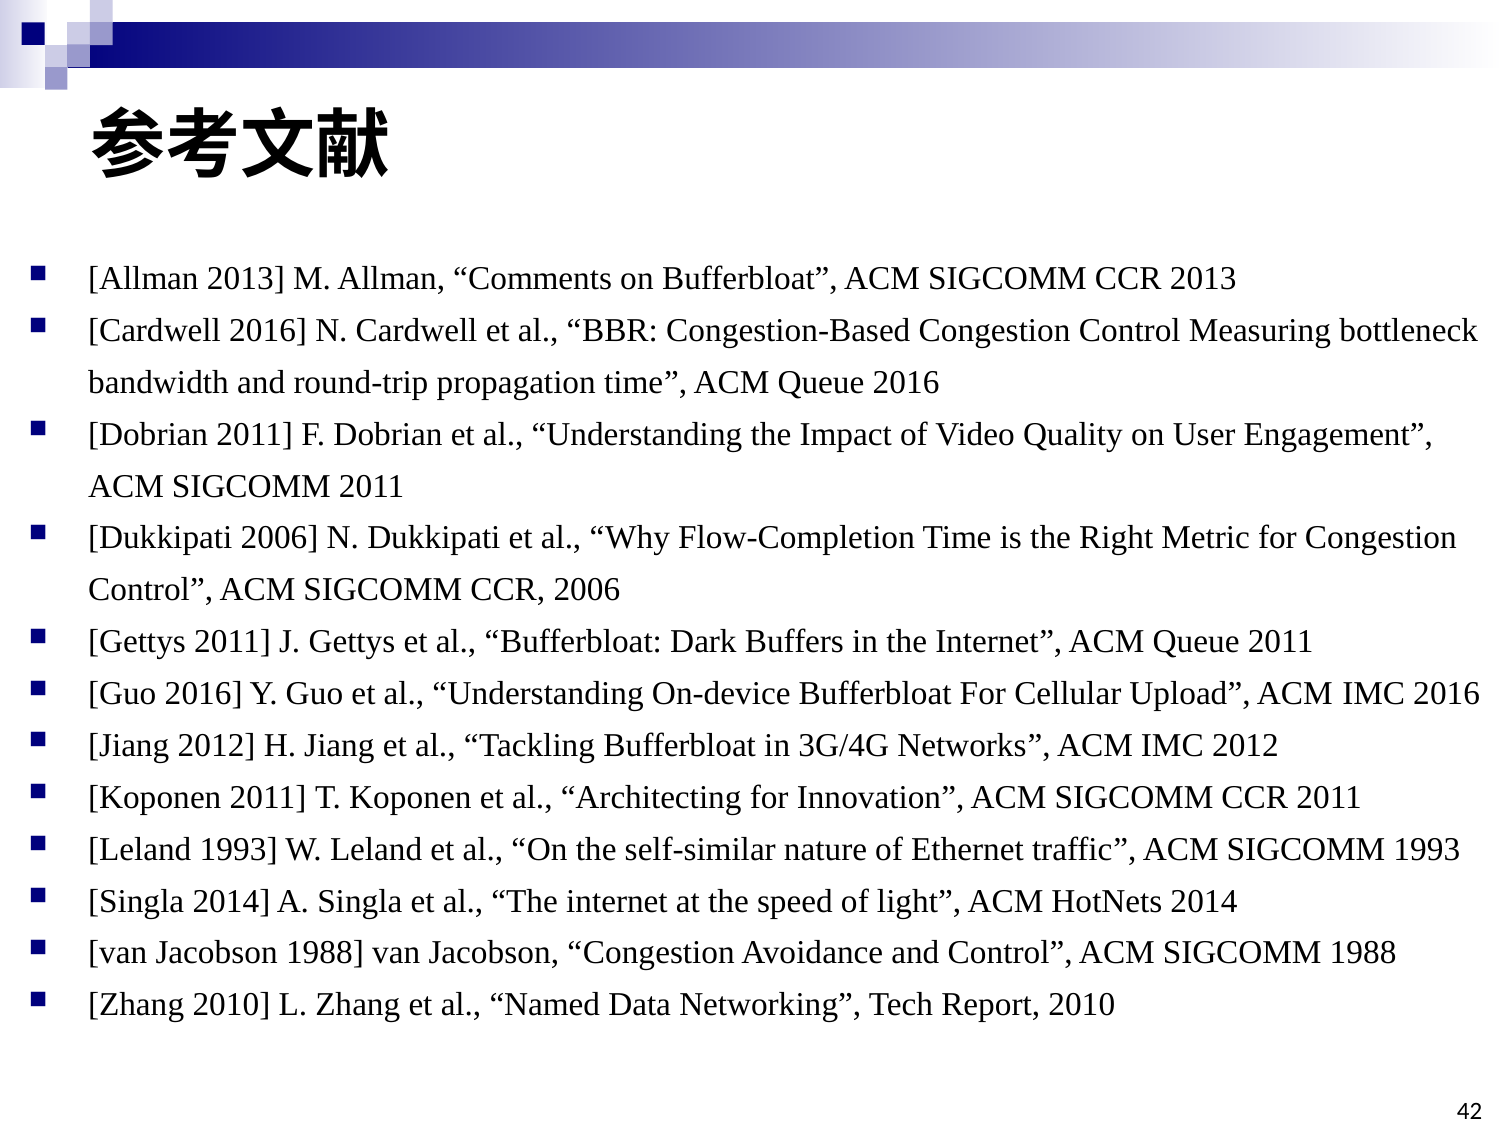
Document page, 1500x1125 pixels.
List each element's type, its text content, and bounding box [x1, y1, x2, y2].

slide_number 42 [1448, 1100, 1483, 1125]
title 参考文献 [75, 75, 1425, 209]
list [Allman 2013] M. Allman, “Comments on Bufferbloat”, ACM SIGCOMM CCR 2013 [Cardwell 2016] N. Cardwell et al., “BBR: Congestion-Based Congestion Control Measuring bottleneck bandwidth and round-trip propagation time”, ACM Queue 2016 [Dobrian 2011] F. Dobrian et al., “Understanding the Impact of Video Quality on User Engagement”, ACM SIGCOMM 2011 [Dukkipati 2006] N. Dukkipati et al., “Why Flow-Completion Time is the Right Metric for Congestion Control”, ACM SIGCOMM CCR, 2006 [Gettys 2011] J. Gettys et al., “Bufferbloat: Dark Buffers in the Internet”, ACM Queue 2011 [Guo 2016] Y. Guo et al., “Understanding On-device Bufferbloat For Cellular Upload”, ACM IMC 2016 [Jiang 2012] H. Jiang et al., “Tackling Bufferbloat in 3G/4G Networks”, ACM IMC 2012 [Koponen 2011] T. Koponen et al., “Architecting for Innovation”, ACM SIGCOMM CCR 2011 [Leland 1993] W. Leland et al., “On the self-similar nature of Ethernet traffic”, ACM SIGCOMM 1993 [Singla 2014] A. Singla et al., “The internet at the speed of light”, ACM HotNets 2014 [van Jacobson 1988] van Jacobson, “Congestion Avoidance and Control”, ACM SIGCOMM 1988 [Zhang 2010] L. Zhang et al., “Named Data Networking”, Tech Report, 2010 [0, 237, 1500, 1063]
